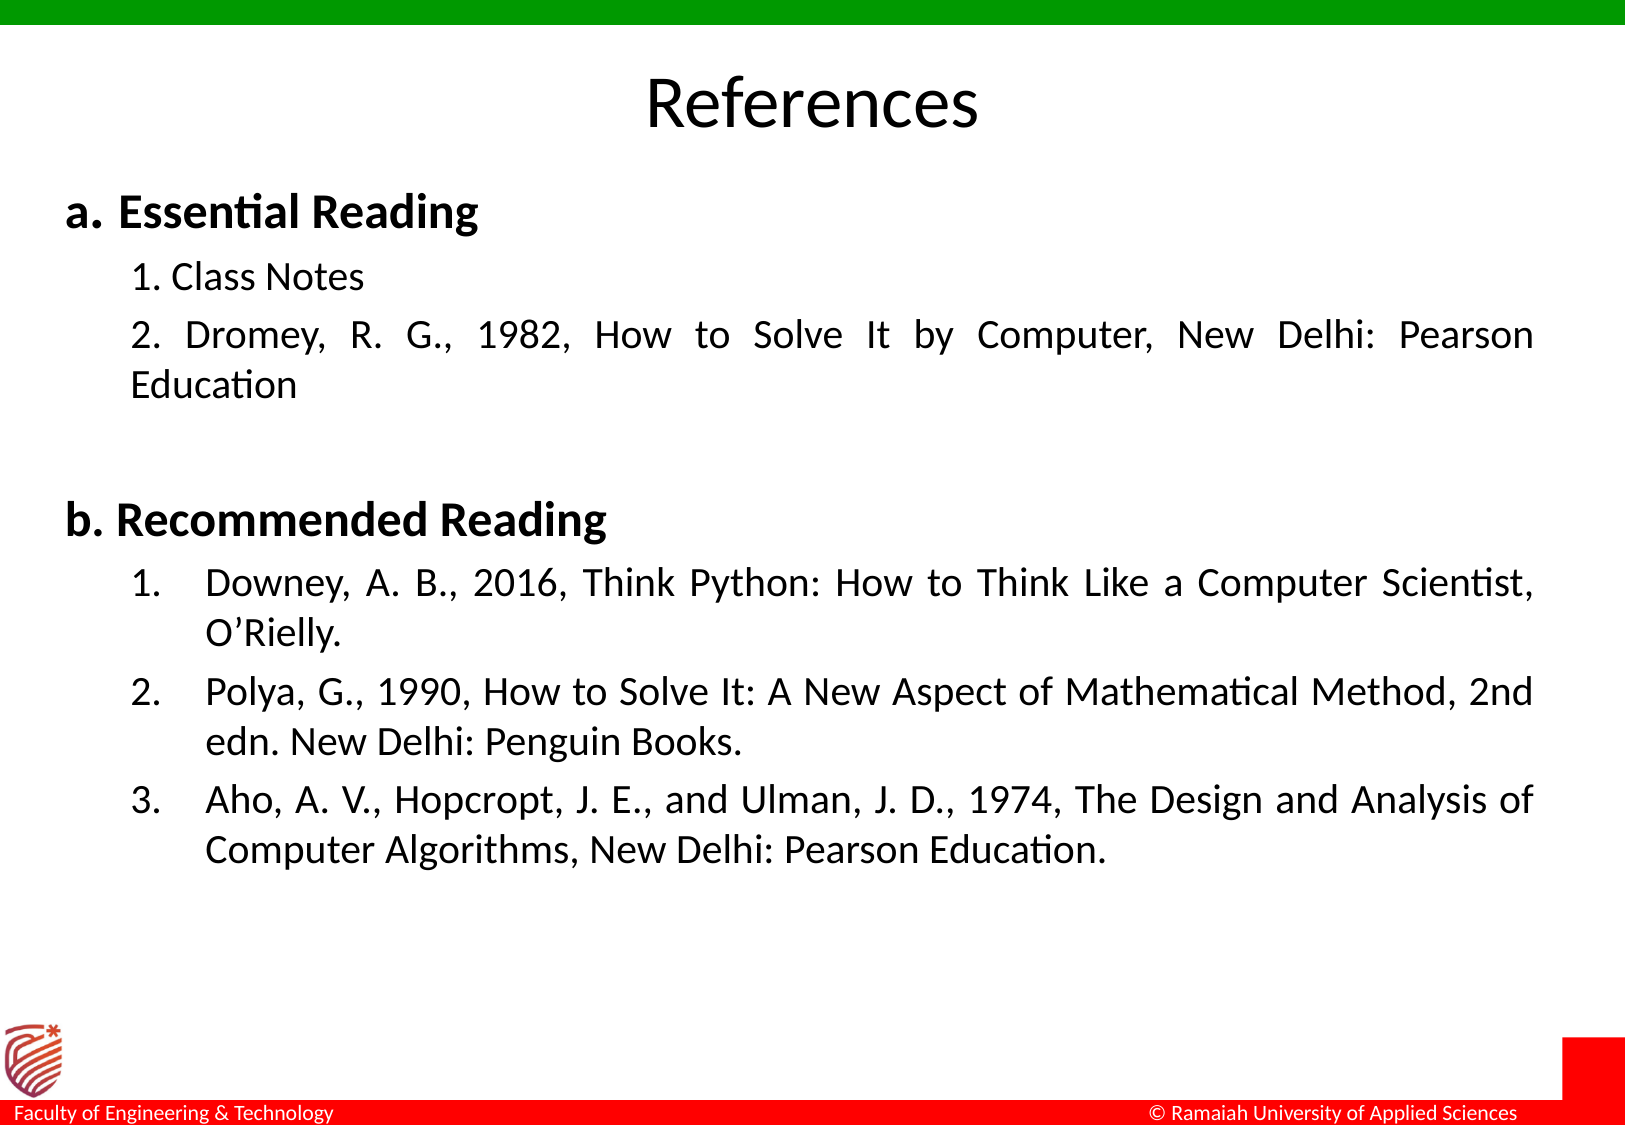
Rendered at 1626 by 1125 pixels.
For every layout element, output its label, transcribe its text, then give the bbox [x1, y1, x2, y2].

list a. Essential Reading 1. Class Notes 2. Dromey, R. G., 1982, How to Solve It by Computer, New Delhi: Pearson Education b. Recommended Reading Downey, A. B., 2016, Think Python: How to Think Like a Computer Scientist, O’Rielly. Polya, G., 1990, How to Solve It: A New Aspect of Mathematical Method, 2nd edn. New Delhi: Penguin Books. Aho, A. V., Hopcropt, J. E., and Ulman, J. D., 1974, The Design and Analysis of Computer Algorithms, New Delhi: Pearson Education. [50, 162, 1550, 1088]
picture [0, 1013, 69, 1100]
title References [81, 45, 1544, 138]
